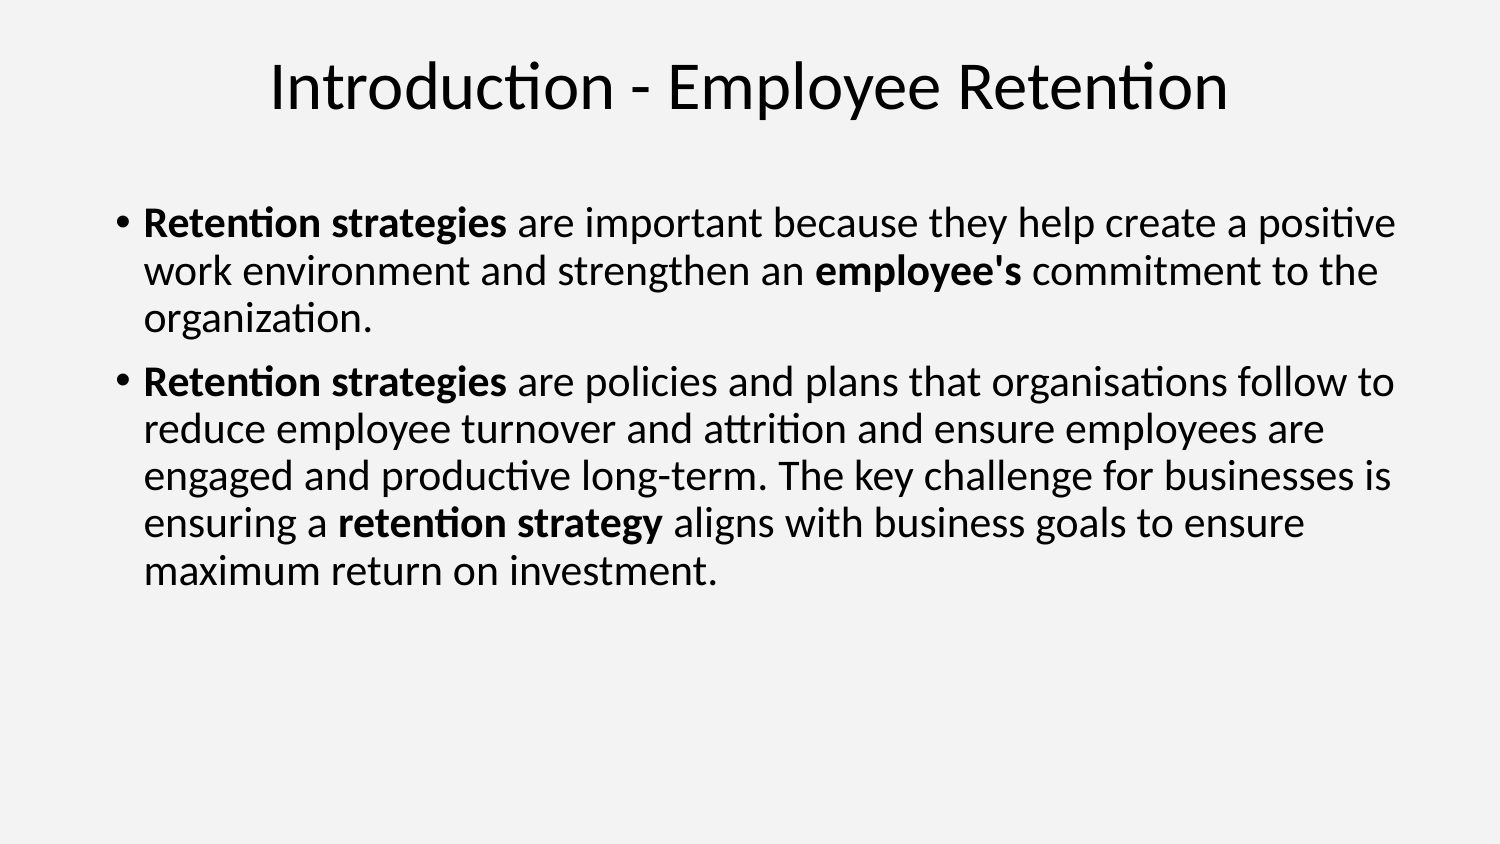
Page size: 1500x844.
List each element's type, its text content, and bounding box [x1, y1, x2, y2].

list Retention strategies are important because they help create a positive work environment and strengthen an employee's commitment to the organization. Retention strategies are policies and plans that organisations follow to reduce employee turnover and attrition and ensure employees are engaged and productive long-term. The key challenge for businesses is ensuring a retention strategy aligns with business goals to ensure maximum return on investment. [103, 194, 1438, 760]
title Introduction - Employee Retention [103, 0, 1397, 121]
